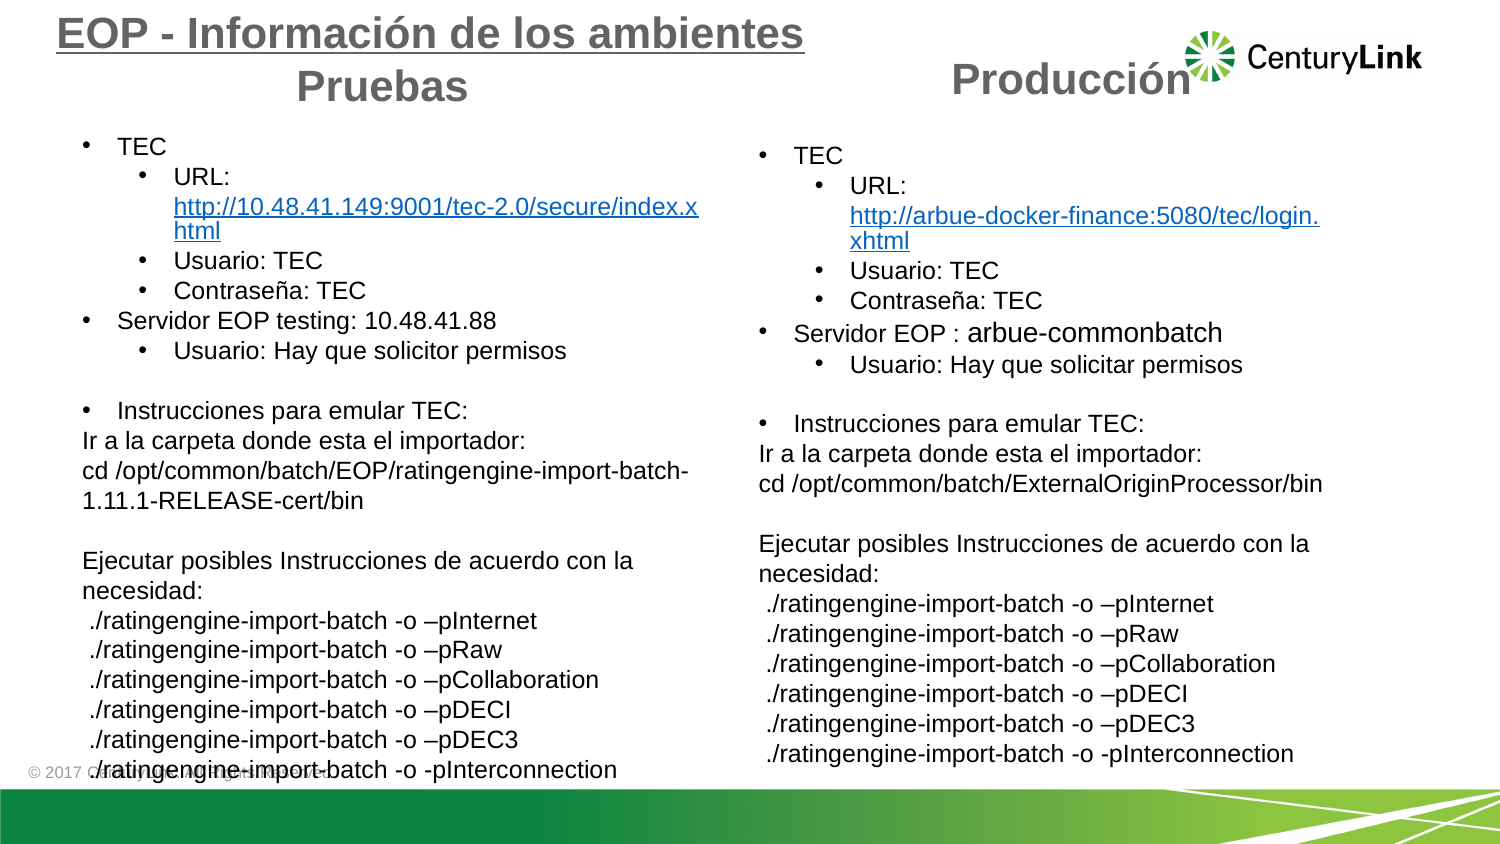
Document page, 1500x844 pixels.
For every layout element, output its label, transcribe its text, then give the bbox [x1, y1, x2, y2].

text_box EOP - Información de los ambientes [45, 0, 1296, 64]
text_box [743, 43, 1346, 788]
picture [0, 789, 1500, 844]
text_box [66, 50, 719, 775]
picture [1296, 31, 1422, 82]
